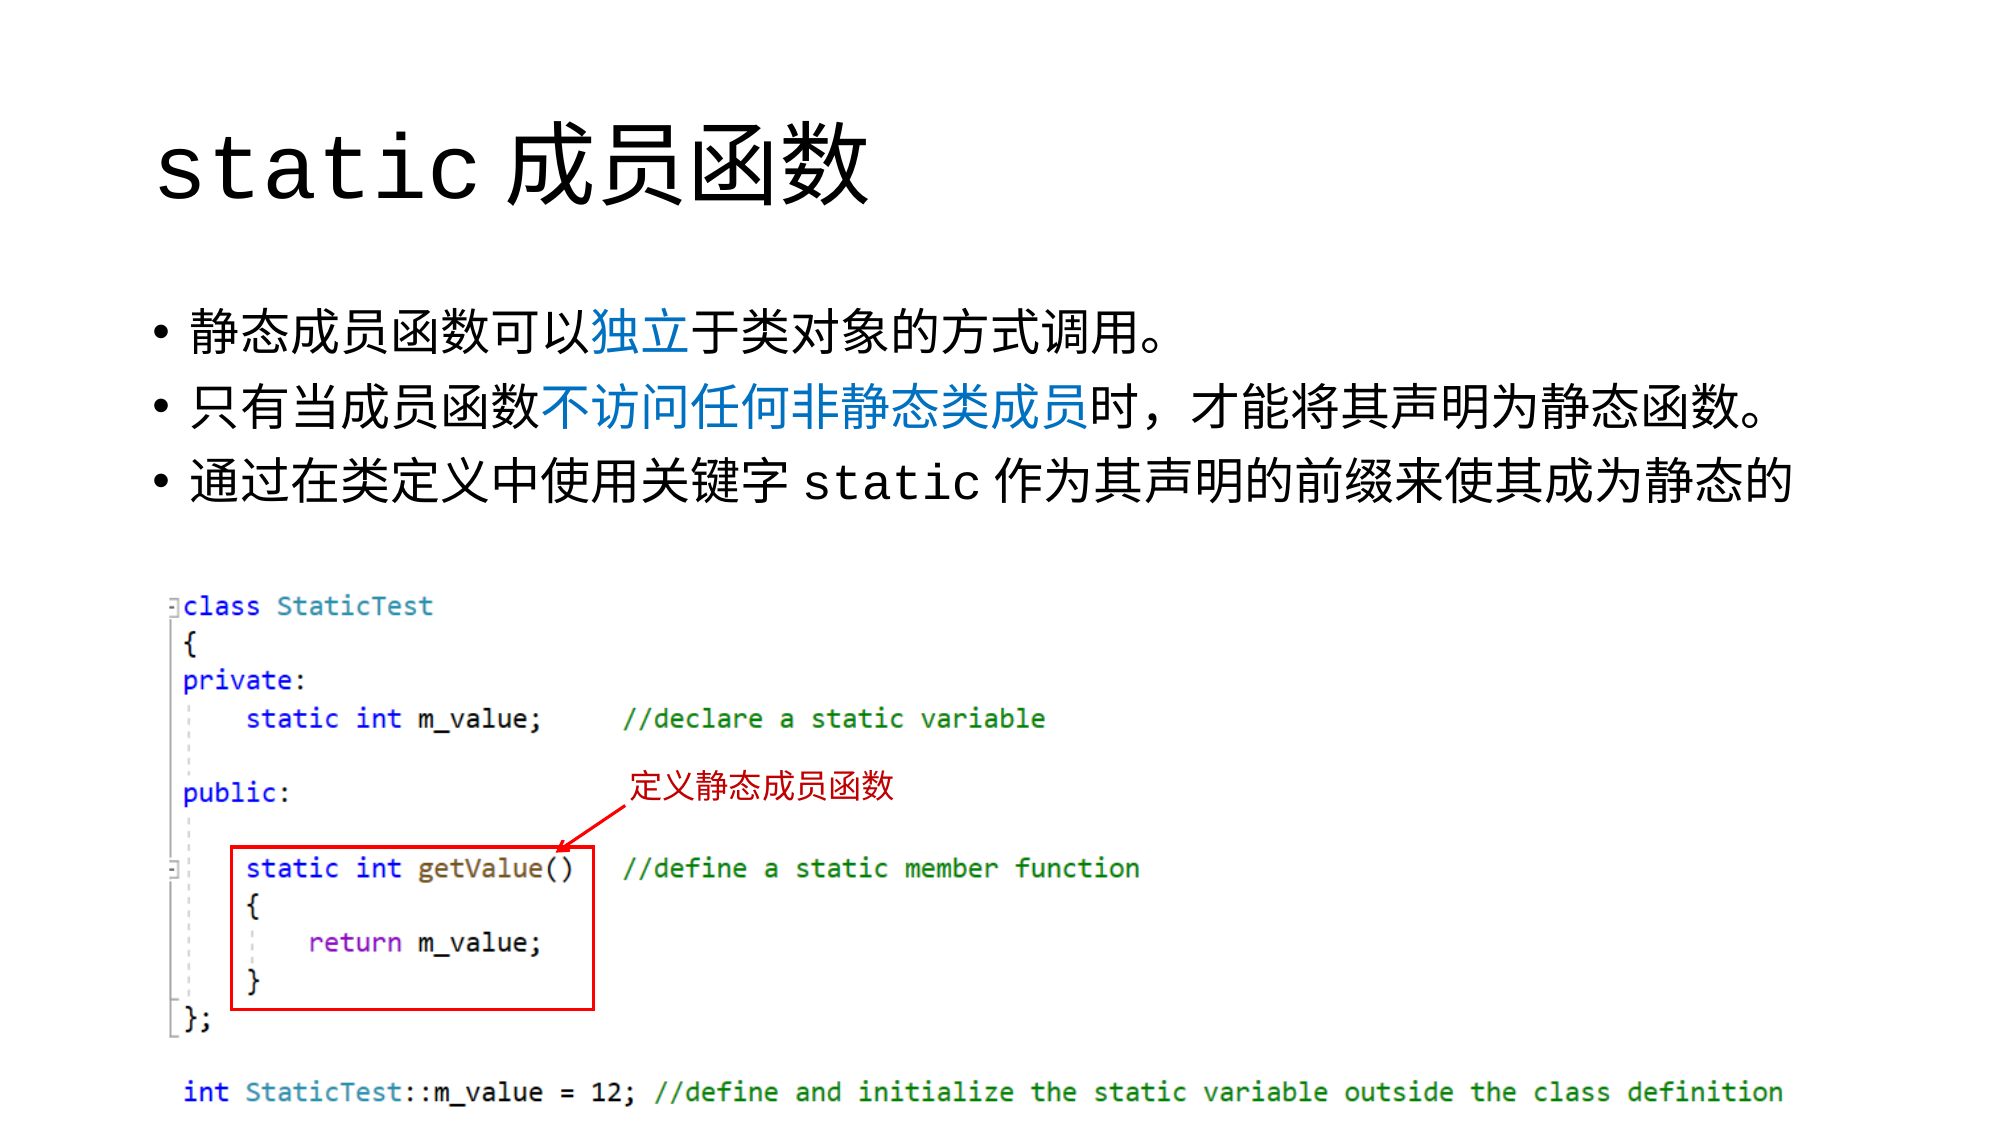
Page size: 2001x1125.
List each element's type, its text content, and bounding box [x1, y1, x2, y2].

title static成员函数 [137, 59, 1863, 278]
list 静态成员函数可以独立于类对象的方式调用。 只有当成员函数不访问任何非静态类成员时，才能将其声明为静态函数。 通过在类定义中使用关键字static作为其声明的前缀来使其成为静态的 [137, 299, 1863, 1014]
picture [168, 561, 1795, 1112]
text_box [231, 757, 913, 1011]
